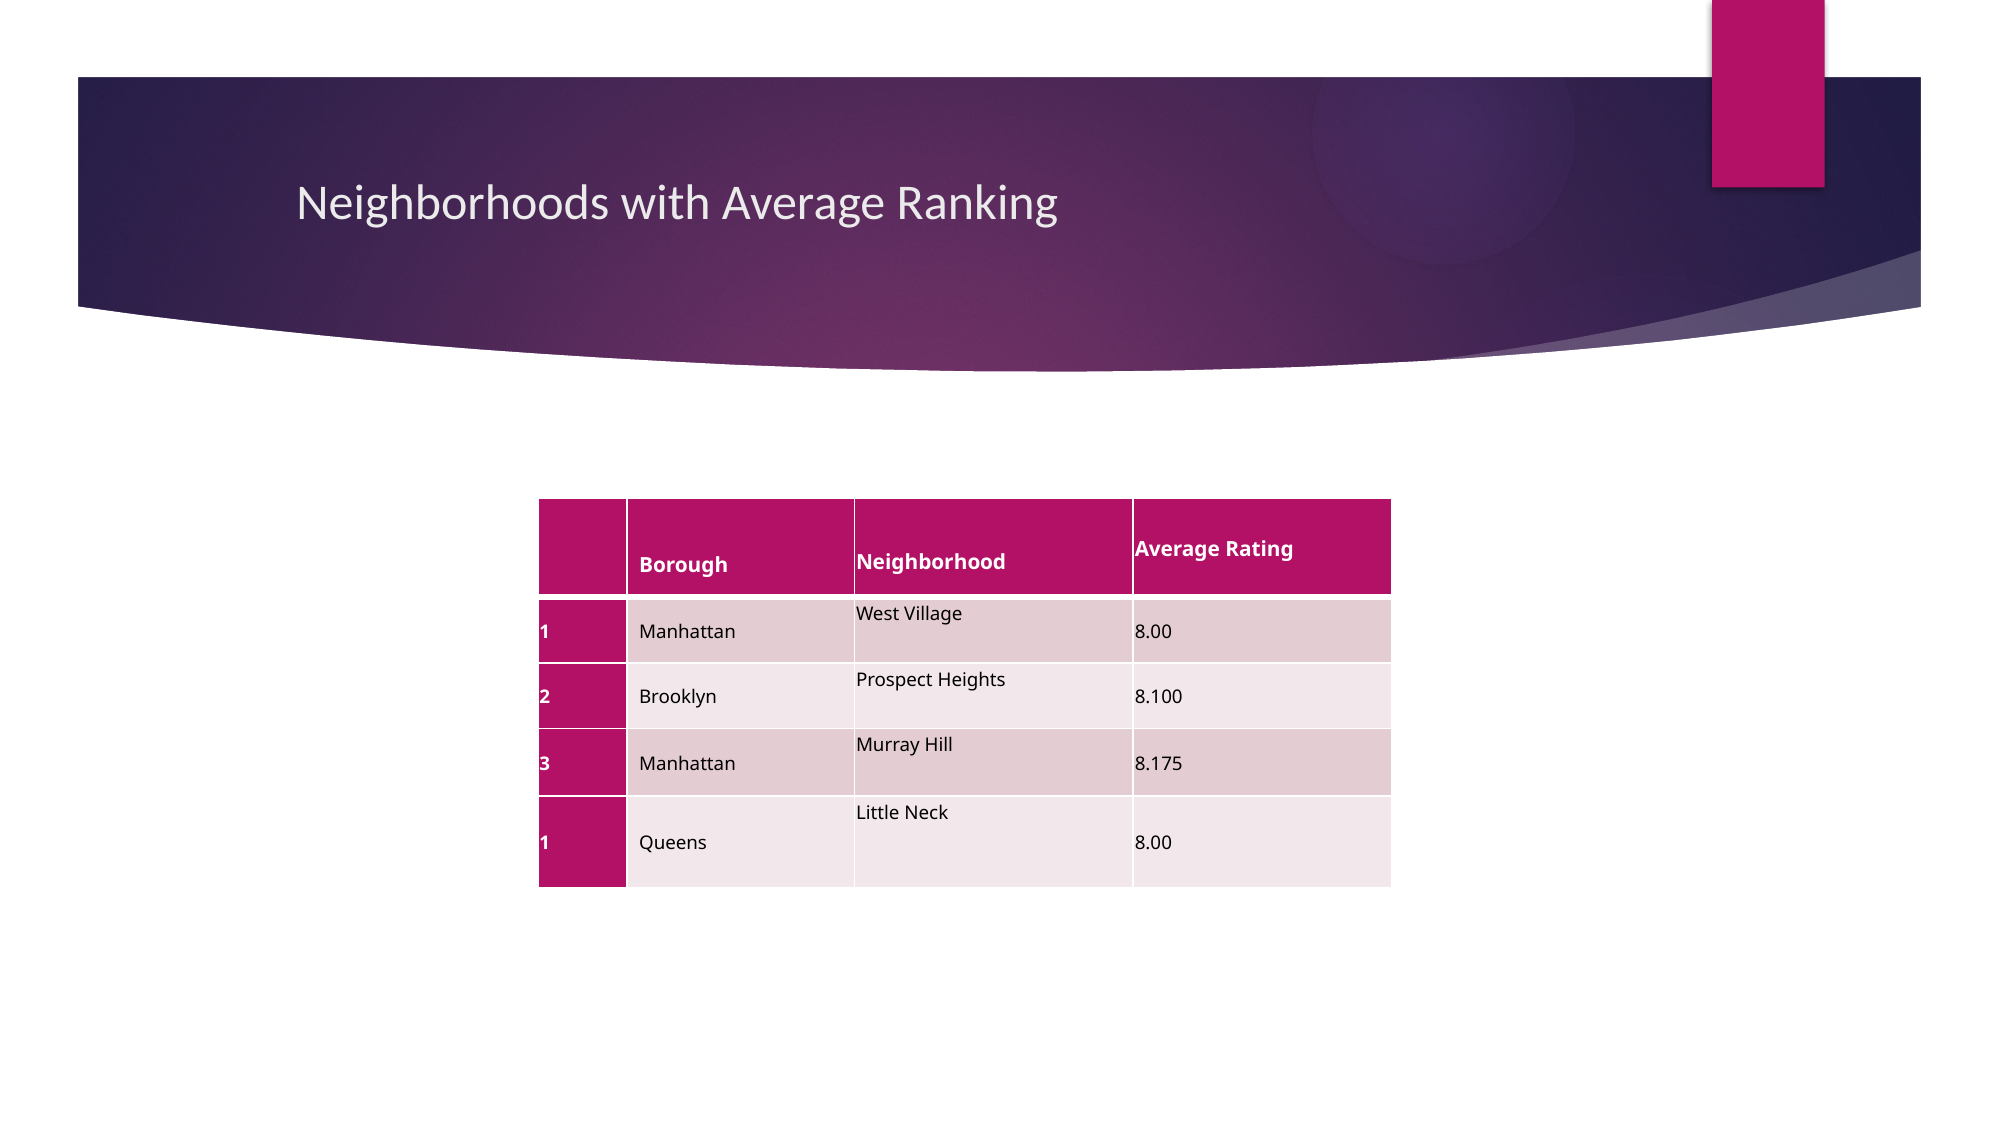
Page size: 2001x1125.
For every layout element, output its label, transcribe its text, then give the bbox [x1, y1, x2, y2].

table_cell Queens [628, 797, 854, 887]
table_cell West Village [855, 600, 1132, 662]
title Neighborhoods with Average Ranking [281, 141, 1719, 258]
table_cell 8.100 [1134, 664, 1391, 728]
table_cell 8.175 [1134, 729, 1391, 795]
table_header Neighborhood [855, 499, 1132, 594]
table_cell 1 [539, 600, 626, 662]
table_cell 8.00 [1134, 600, 1391, 662]
table_cell 1 [539, 797, 626, 887]
table_cell 3 [539, 729, 626, 795]
table_cell Prospect Heights [855, 664, 1132, 728]
table_cell Little Neck [855, 797, 1132, 887]
table_cell 2 [539, 664, 626, 728]
table_cell Murray Hill [855, 729, 1132, 795]
table_cell 8.00 [1134, 797, 1391, 887]
table_cell Manhattan [628, 600, 854, 662]
table_cell Brooklyn [628, 664, 854, 728]
table_header [539, 499, 626, 594]
table_header Average Rating [1134, 499, 1391, 594]
table_header Borough [628, 499, 854, 594]
table_cell Manhattan [628, 729, 854, 795]
